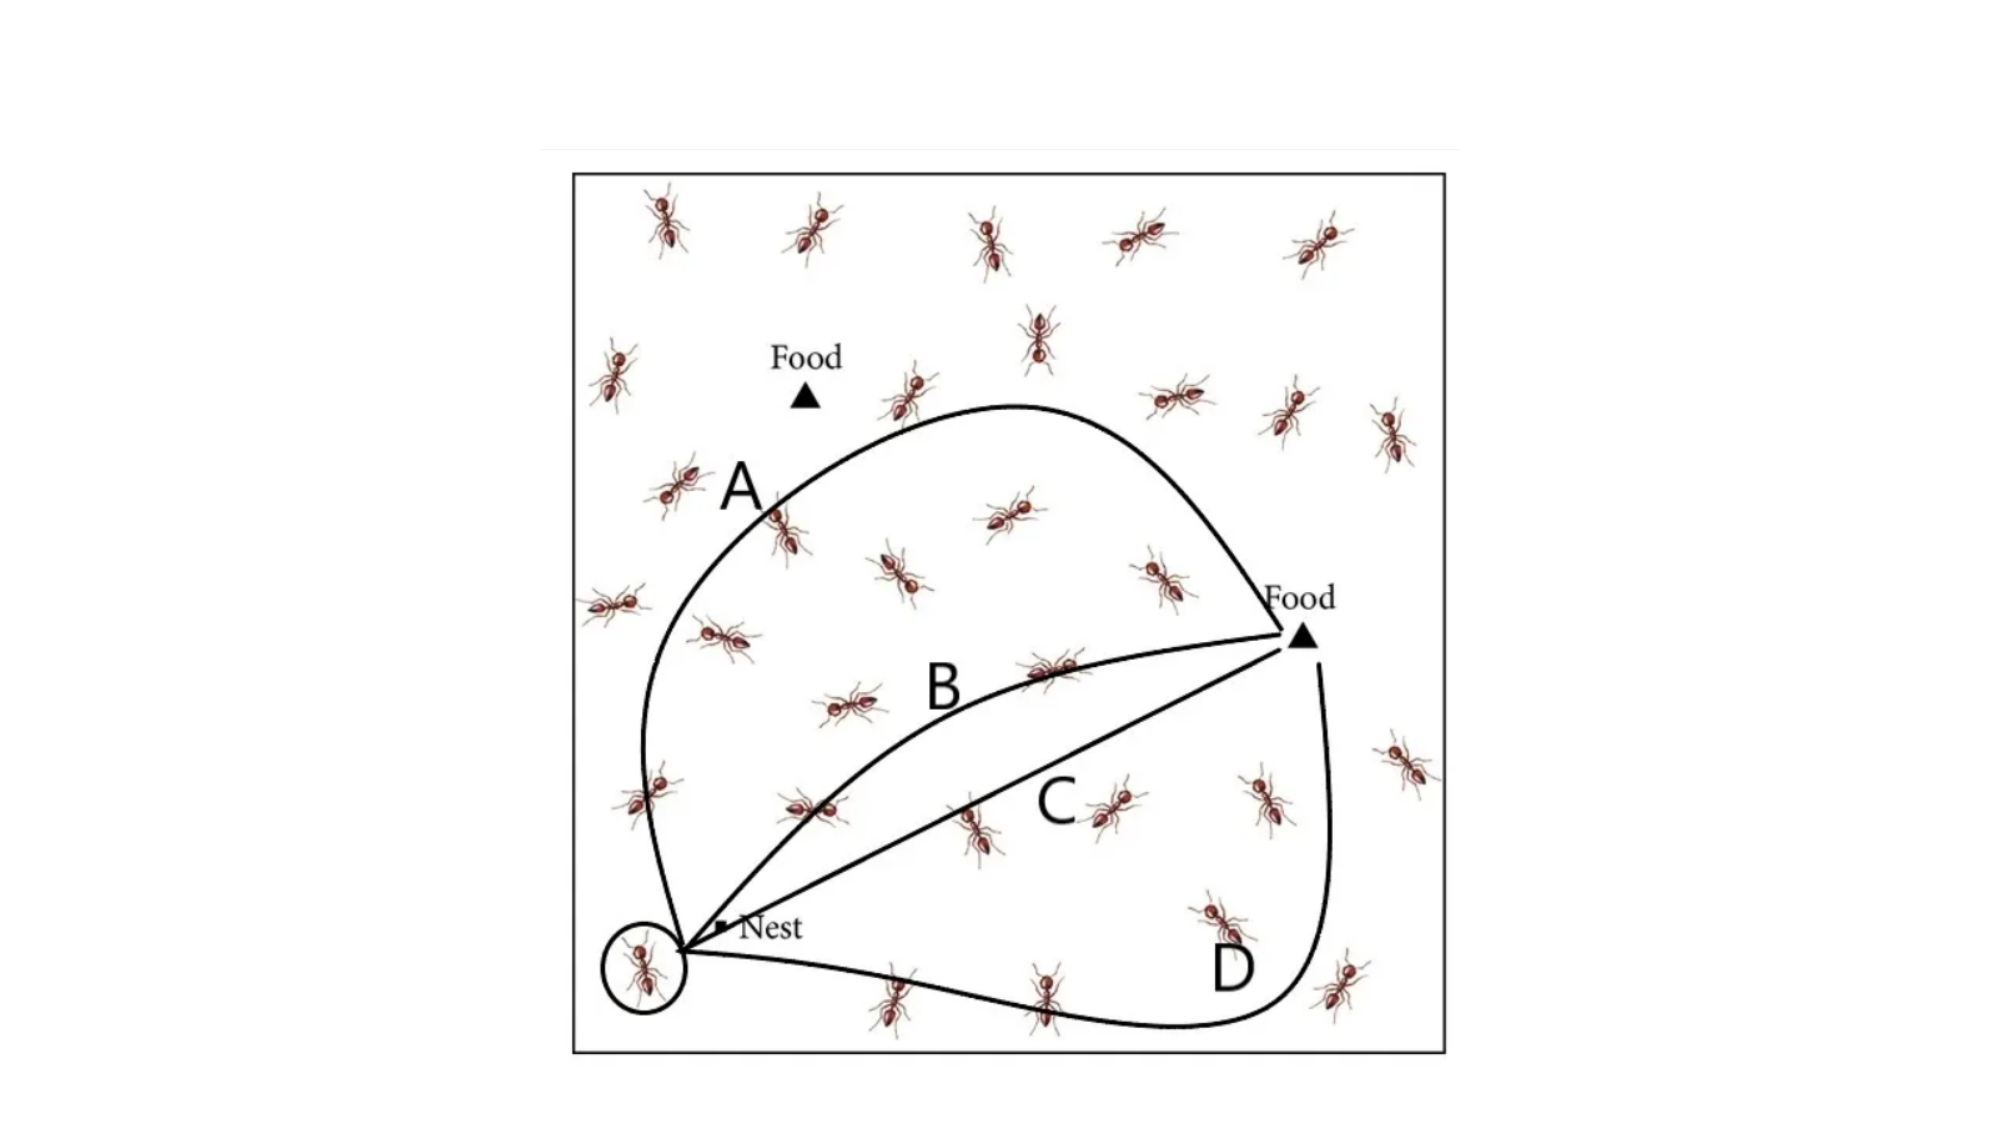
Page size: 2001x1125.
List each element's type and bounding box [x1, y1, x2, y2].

list [540, 149, 1460, 1068]
